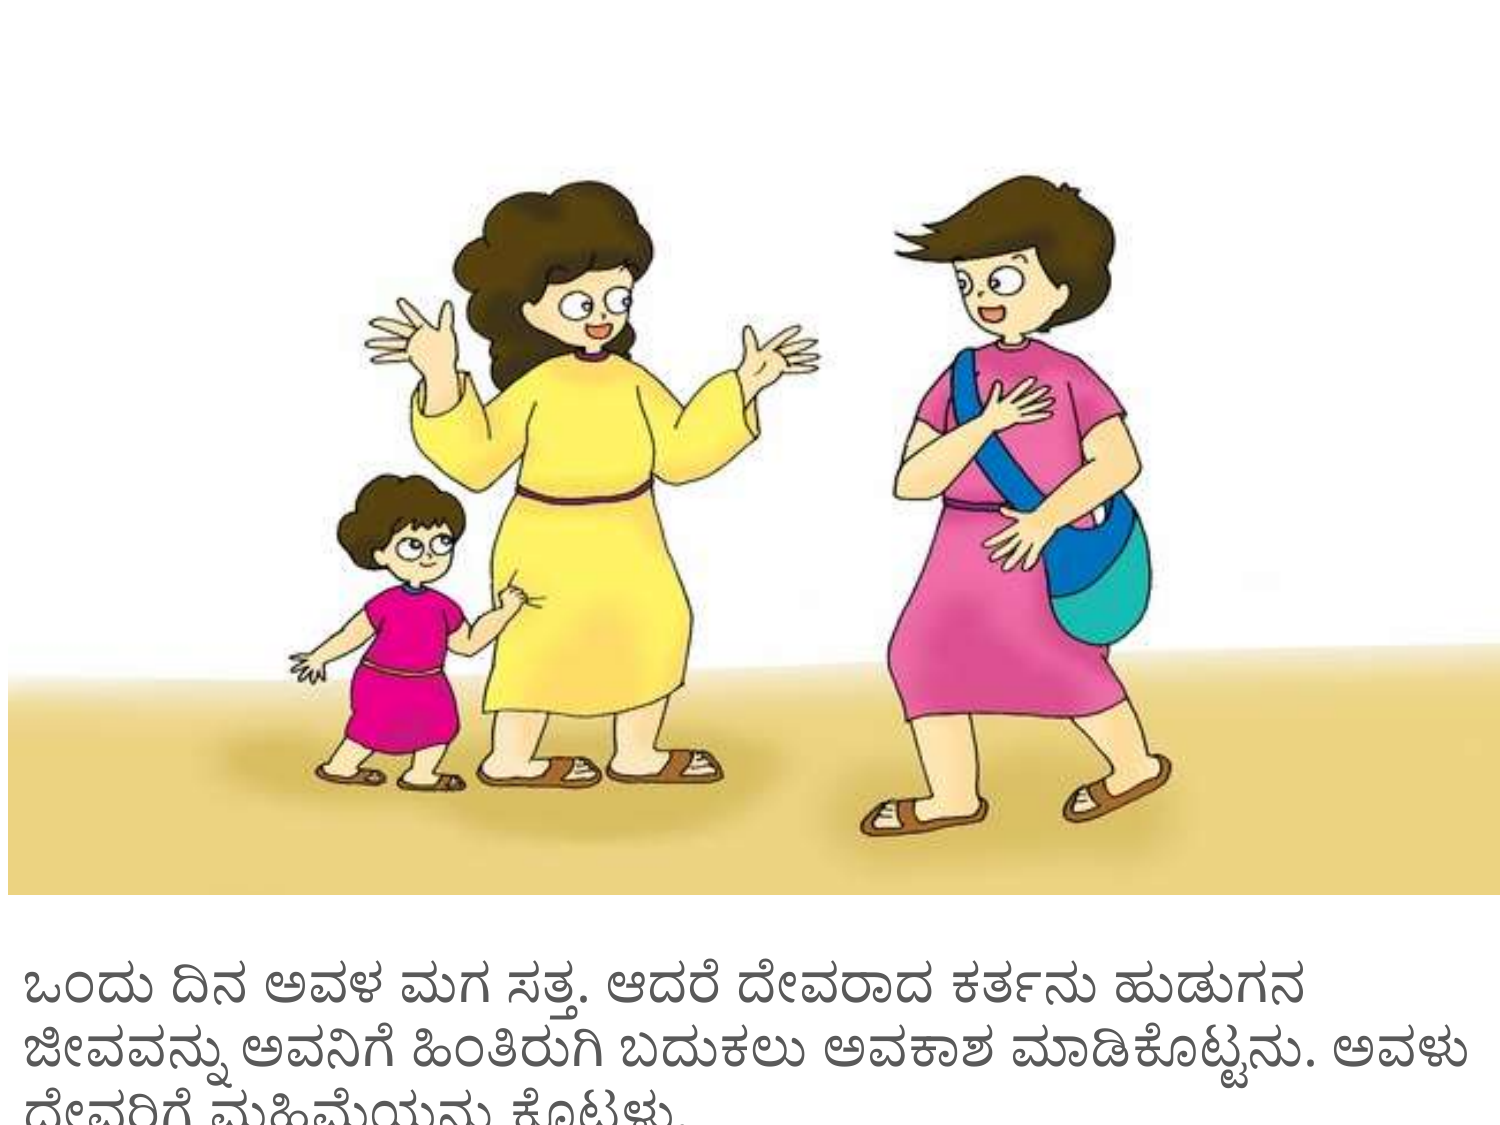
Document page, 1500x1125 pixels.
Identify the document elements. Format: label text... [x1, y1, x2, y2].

text_box ಒಂದು ದಿನ ಅವಳ ಮಗ ಸತ್ತ. ಆದರೆ ದೇವರಾದ ಕರ್ತನು ಹುಡುಗನ ಜೀವವನ್ನು ಅವನಿಗೆ ಹಿಂತಿರುಗಿ ಬದುಕಲು ಅವಕಾಶ ಮಾಡಿಕೊಟ್ಟನು. ಅವಳು ದೇವರಿಗೆ ಮಹಿಮೆಯನ್ನು ಕೊಟ್ಟಳು. [9, 940, 1495, 1125]
picture [8, 0, 1500, 895]
